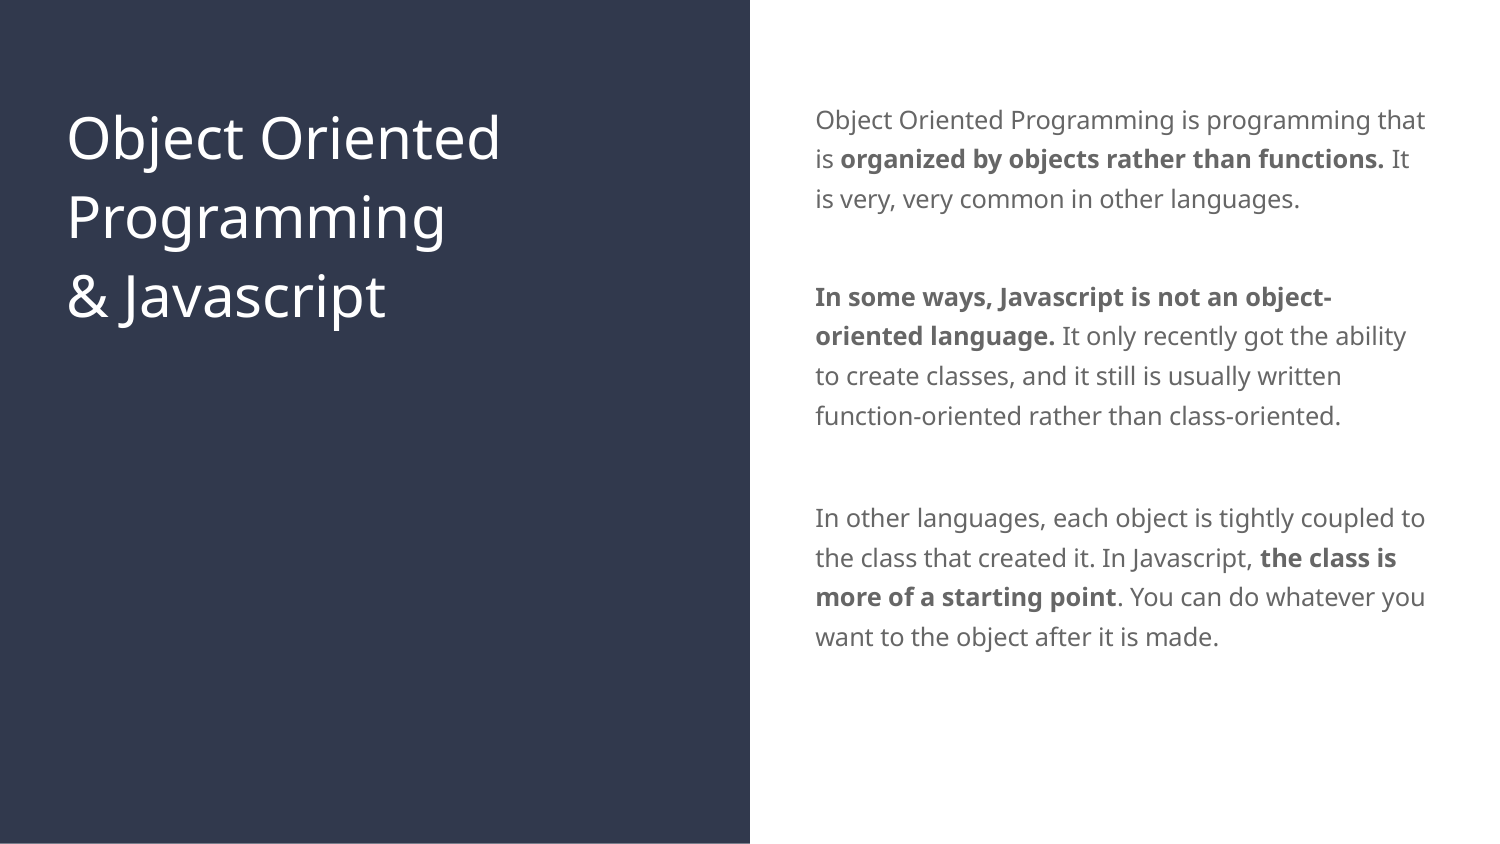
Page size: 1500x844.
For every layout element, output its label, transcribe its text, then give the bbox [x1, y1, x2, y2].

list Object Oriented Programming is programming that is organized by objects rather than functions. It is very, very common in other languages. In some ways, Javascript is not an object-oriented language. It only recently got the ability to create classes, and it still is usually written function-oriented rather than class-oriented. In other languages, each object is tightly coupled to the class that created it. In Javascript, the class is more of a starting point. You can do whatever you want to the object after it is made. [800, 82, 1449, 757]
title Object Oriented Programming & Javascript [51, 82, 659, 419]
